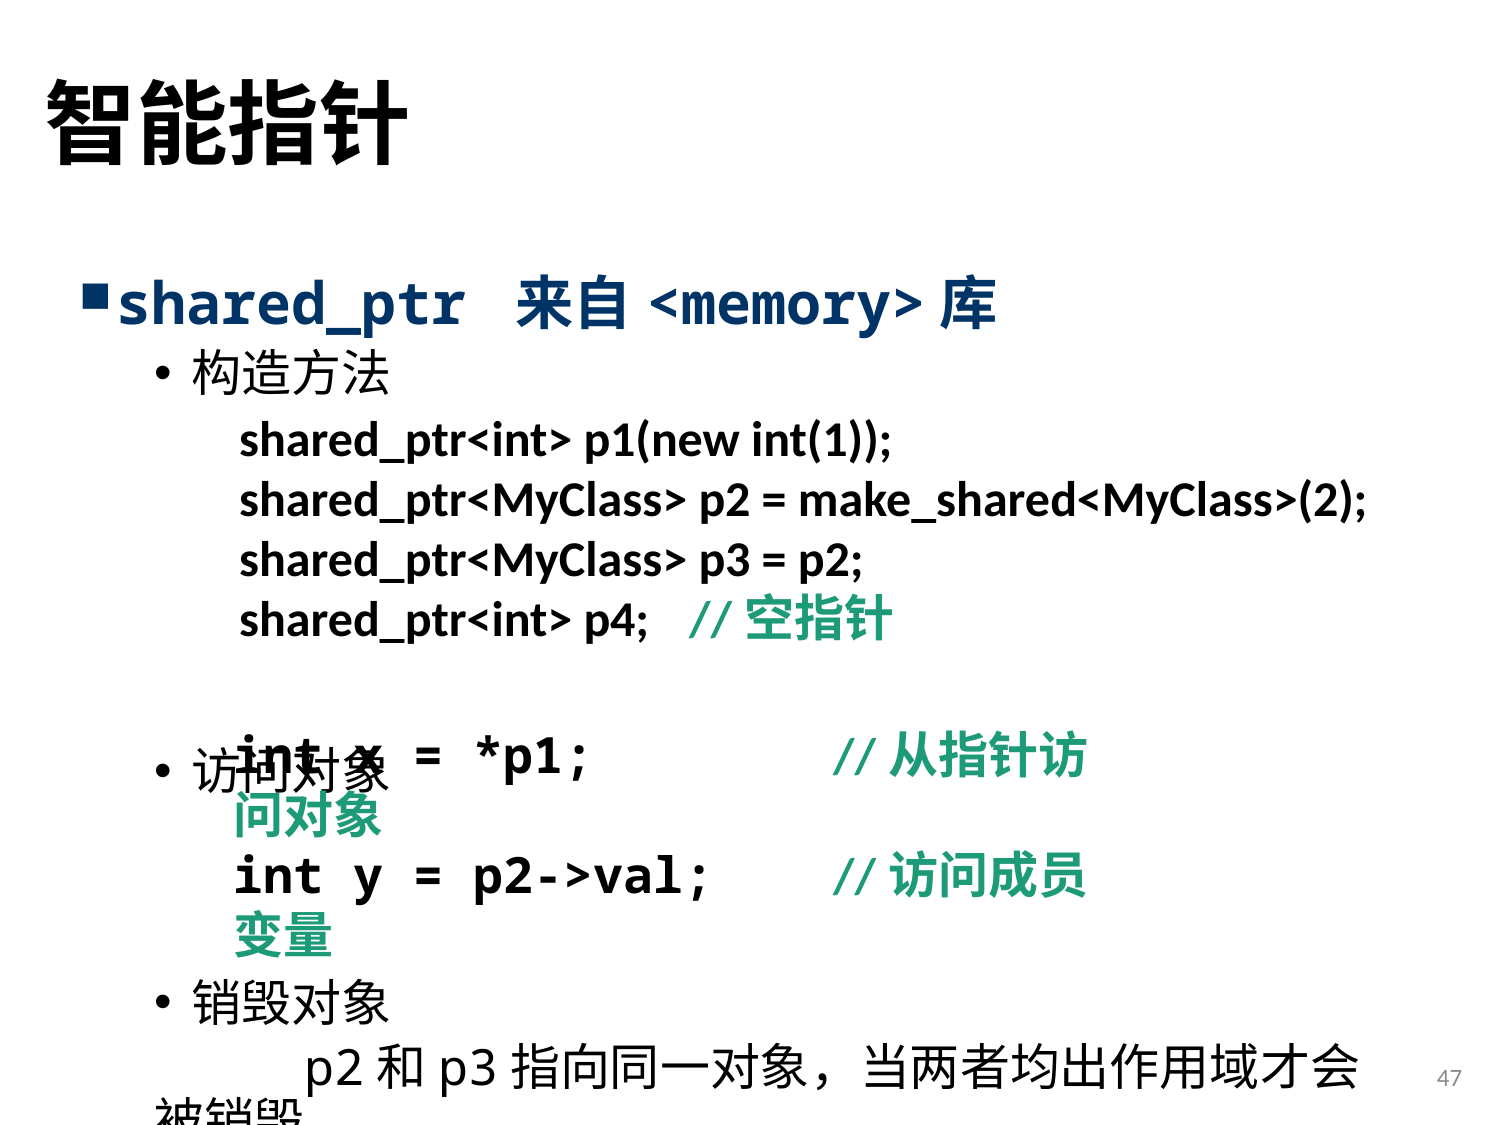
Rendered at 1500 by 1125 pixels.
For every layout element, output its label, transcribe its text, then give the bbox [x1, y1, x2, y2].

text_box int x = *p1; //从指针访问对象 int y = p2->val; //访问成员变量 [218, 716, 1117, 971]
list shared_ptr 来自<memory>库 构造方法 访问对象 销毁对象 p2和p3指向同一对象，当两者均出作用域才会被销毁 [64, 267, 1420, 1047]
text_box shared_ptr<int> p1(new int(1)); shared_ptr<MyClass> p2 = make_shared<MyClass>(2); shared_ptr<MyClass> p3 = p2; shared_ptr<int> p4; //空指针 [224, 399, 1384, 654]
title 智能指针 [29, 19, 1324, 237]
slide_number 47 [1139, 1046, 1478, 1107]
